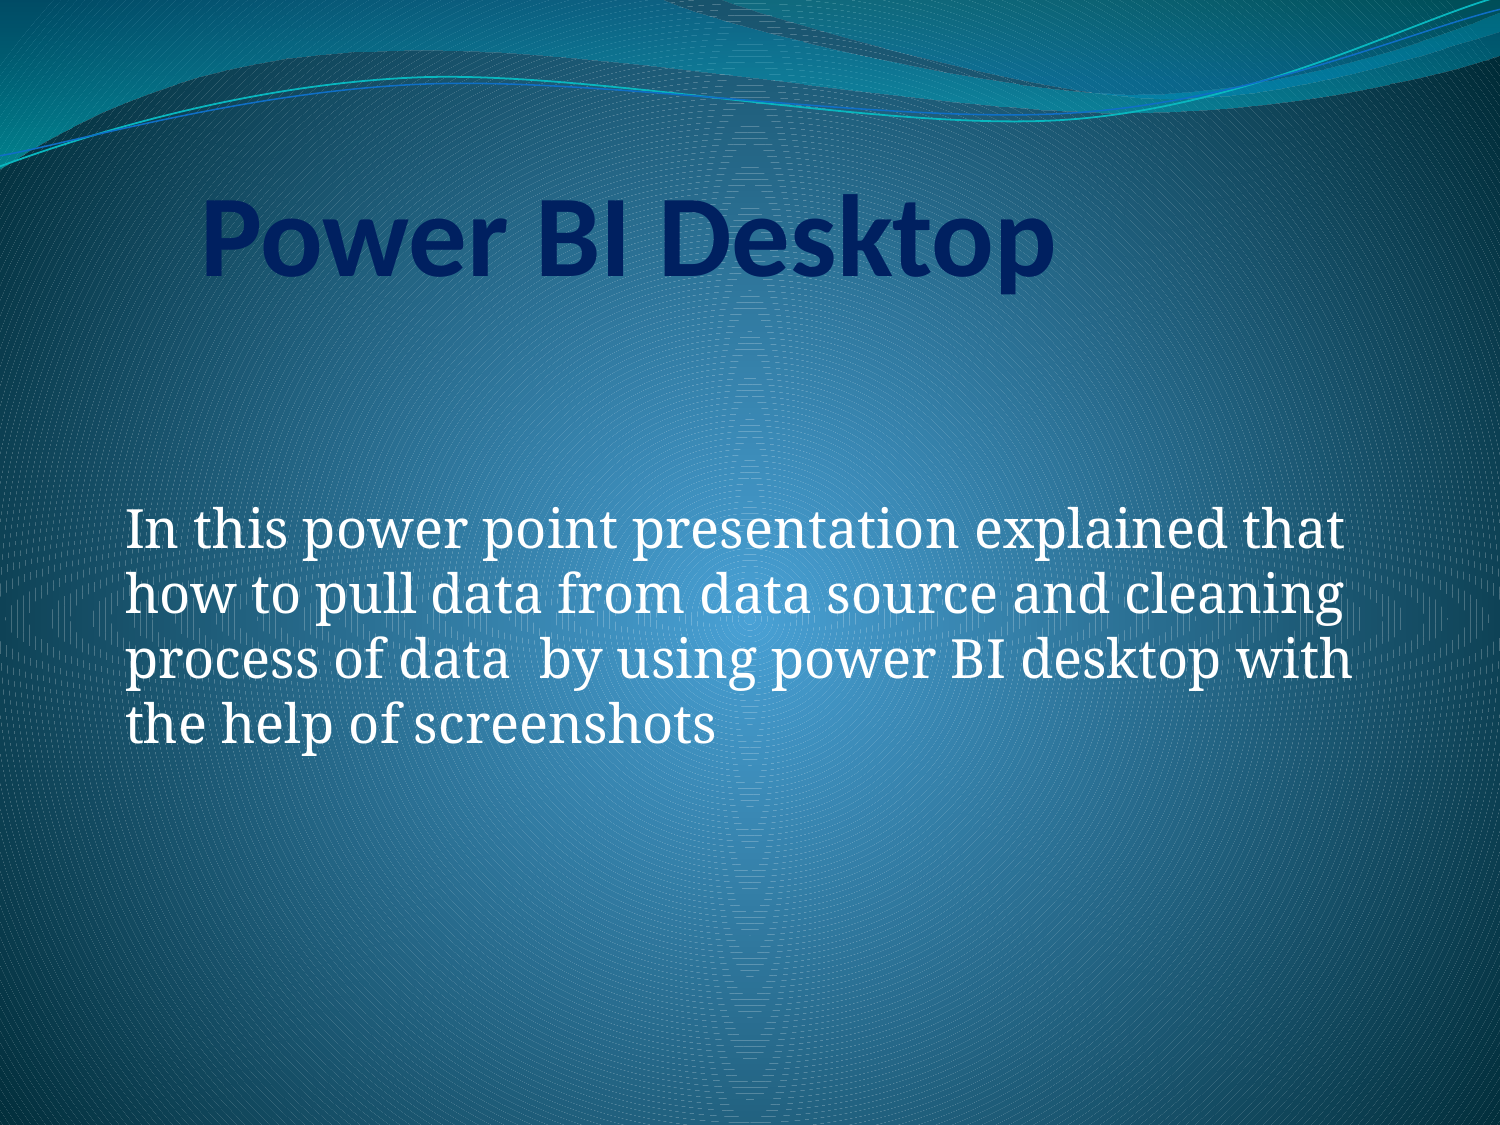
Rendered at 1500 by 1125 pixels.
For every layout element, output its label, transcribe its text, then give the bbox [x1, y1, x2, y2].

subtitle In this power point presentation explained that how to pull data from data source and cleaning process of data by using power BI desktop with the help of screenshots [125, 487, 1414, 800]
title Power BI Desktop [200, 0, 1500, 300]
